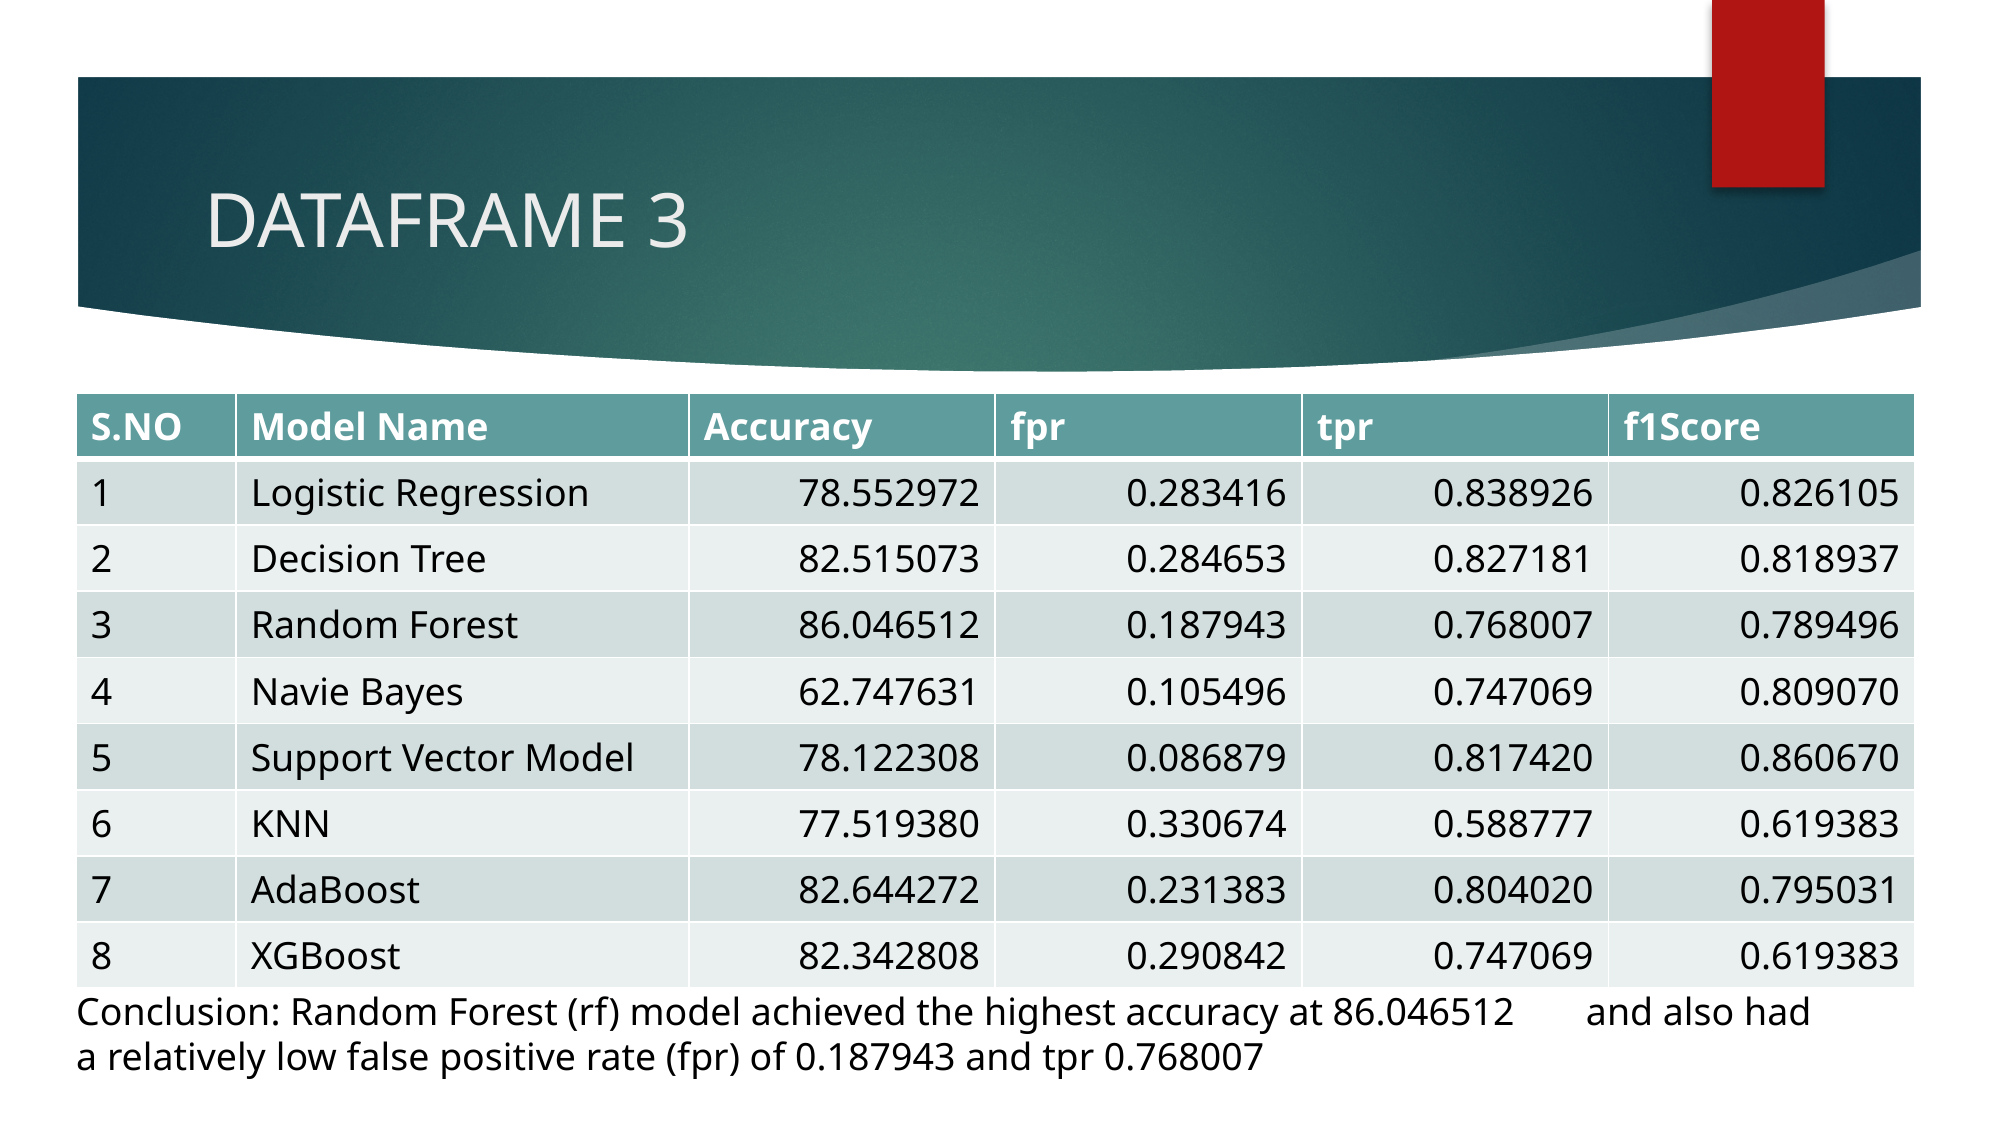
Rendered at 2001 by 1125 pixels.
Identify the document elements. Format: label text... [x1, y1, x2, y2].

table_cell 62.747631 [690, 658, 994, 723]
title DATAFRAME 3 [189, 159, 1638, 276]
table_cell 0.860670 [1609, 724, 1914, 789]
table_cell 0.290842 [996, 923, 1301, 980]
table_cell 0.809070 [1609, 658, 1914, 723]
table_header Accuracy [690, 394, 994, 456]
table_cell 0.105496 [996, 658, 1301, 723]
table_cell 1 [77, 462, 235, 524]
table_cell AdaBoost [237, 857, 688, 921]
table_cell 0.838926 [1303, 462, 1608, 524]
table_header Model Name [237, 394, 688, 456]
table_cell 0.747069 [1303, 923, 1608, 980]
table_cell 7 [77, 857, 235, 921]
table_cell 0.283416 [996, 462, 1301, 524]
table_cell KNN [237, 791, 688, 855]
table_cell 0.768007 [1303, 592, 1608, 657]
table_cell 0.789496 [1609, 592, 1914, 657]
table_cell 0.231383 [996, 857, 1301, 921]
table_cell 4 [77, 658, 235, 723]
table_cell 82.515073 [690, 526, 994, 590]
table_cell 8 [77, 923, 235, 980]
table_cell 77.519380 [690, 791, 994, 855]
table_cell 0.086879 [996, 724, 1301, 789]
table_cell 82.342808 [690, 923, 994, 980]
table_cell 0.804020 [1303, 857, 1608, 921]
table_cell 2 [77, 526, 235, 590]
table_header fpr [996, 394, 1301, 456]
table_cell 0.588777 [1303, 791, 1608, 855]
table_cell 0.817420 [1303, 724, 1608, 789]
text_box Conclusion: Random Forest (rf) model achieved the highest accuracy at 86.046512 and also had a relatively low false positive rate (fpr) of 0.187943 and tpr 0.768007 [61, 980, 1832, 1086]
table_cell 0.330674 [996, 791, 1301, 855]
table_cell 0.619383 [1609, 791, 1914, 855]
table_cell Navie Bayes [237, 658, 688, 723]
table_cell 78.552972 [690, 462, 994, 524]
table_cell 3 [77, 592, 235, 657]
table_cell Decision Tree [237, 526, 688, 590]
table_header f1Score [1609, 394, 1914, 456]
table_cell 0.826105 [1609, 462, 1914, 524]
table_cell Random Forest [237, 592, 688, 657]
table_cell 0.284653 [996, 526, 1301, 590]
table_cell XGBoost [237, 923, 688, 980]
table_cell 0.619383 [1609, 923, 1914, 987]
table_cell Logistic Regression [237, 462, 688, 524]
table_cell 0.818937 [1609, 526, 1914, 590]
table_cell 0.827181 [1303, 526, 1608, 590]
table_header S.NO [77, 394, 235, 456]
table_cell 82.644272 [690, 857, 994, 921]
table_cell 86.046512 [690, 592, 994, 657]
table_cell 78.122308 [690, 724, 994, 789]
table_cell 0.795031 [1609, 857, 1914, 921]
table_header tpr [1303, 394, 1608, 456]
table_cell 0.187943 [996, 592, 1301, 657]
table_cell 5 [77, 724, 235, 789]
table_cell Support Vector Model [237, 724, 688, 789]
table_cell 0.747069 [1303, 658, 1608, 723]
table_cell 6 [77, 791, 235, 855]
